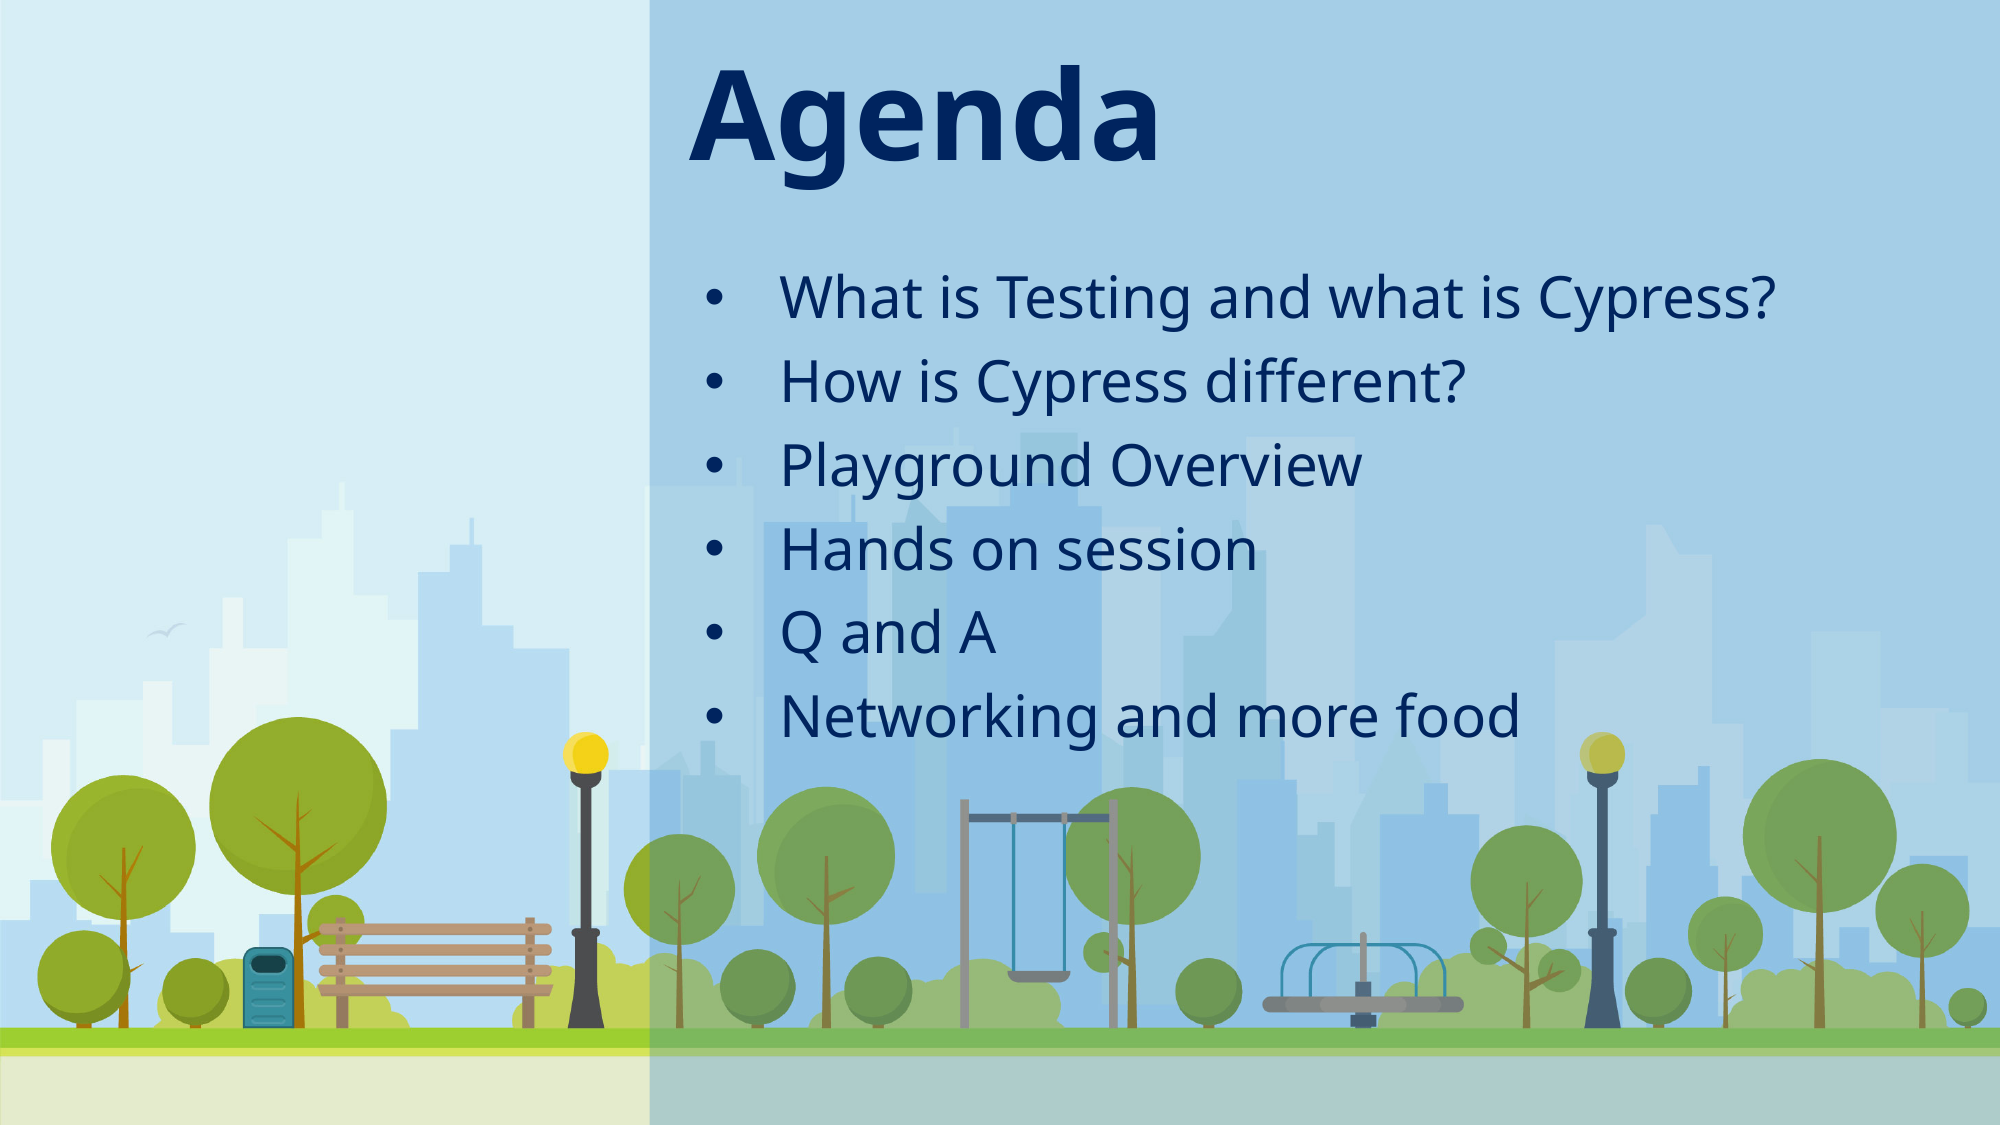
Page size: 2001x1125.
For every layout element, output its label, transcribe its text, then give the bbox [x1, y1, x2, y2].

subtitle What is Testing and what is Cypress? How is Cypress different? Playground Overview Hands on session Q and A Networking and more food [689, 261, 1901, 1079]
title Agenda [674, 38, 1886, 195]
picture [0, 0, 2000, 1125]
